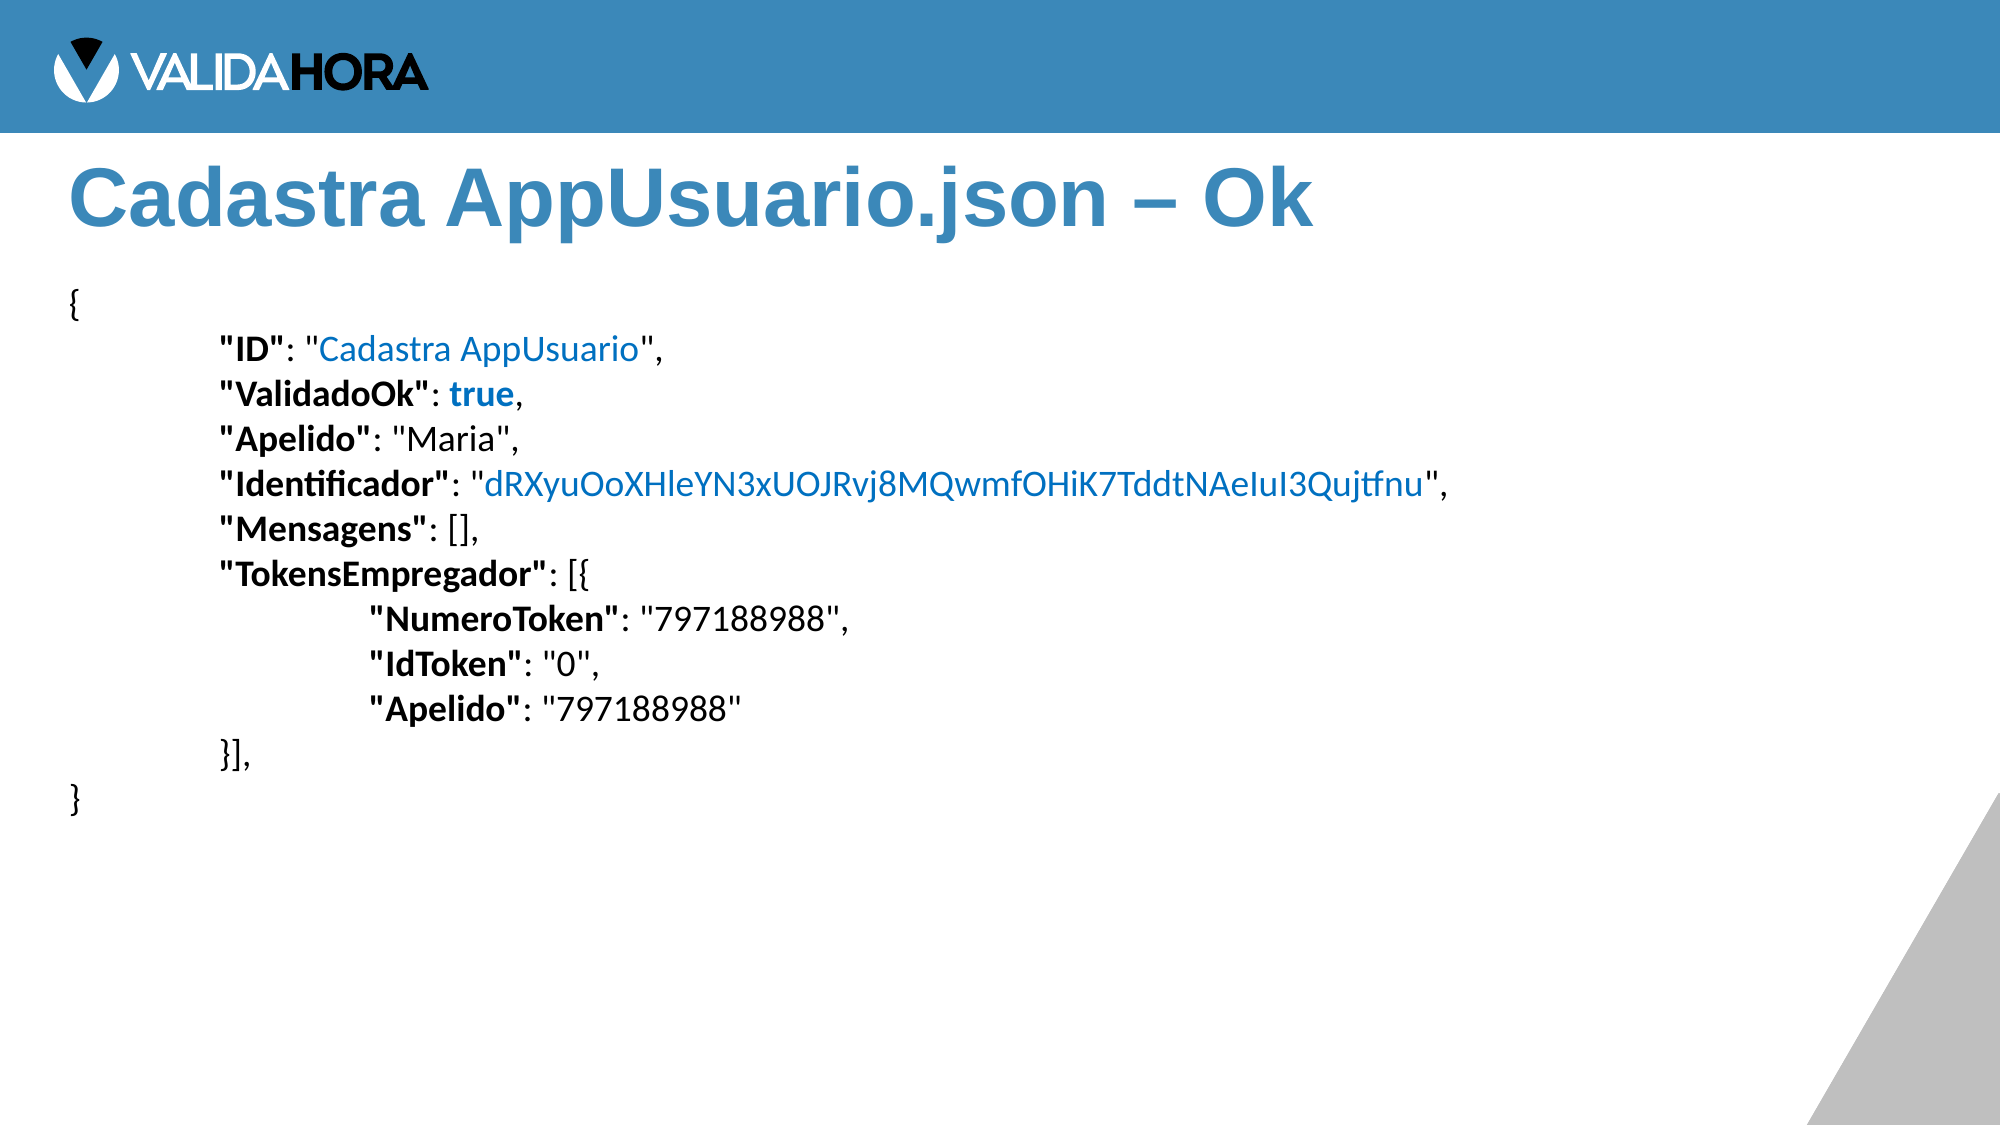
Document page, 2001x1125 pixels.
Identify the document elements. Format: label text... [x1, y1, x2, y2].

list { "ID": "Cadastra AppUsuario", "ValidadoOk": true, "Apelido": "Maria", "Identificador": "dRXyuOoXHleYN3xUOJRvj8MQwmfOHiK7TddtNAeIuI3Qujtfnu", "Mensagens": [], "TokensEmpregador": [{ "NumeroToken": "797188988", "IdToken": "0", "Apelido": "797188988" }], } [54, 271, 1780, 1101]
title Cadastra AppUsuario.json – Ok [54, 147, 1780, 258]
